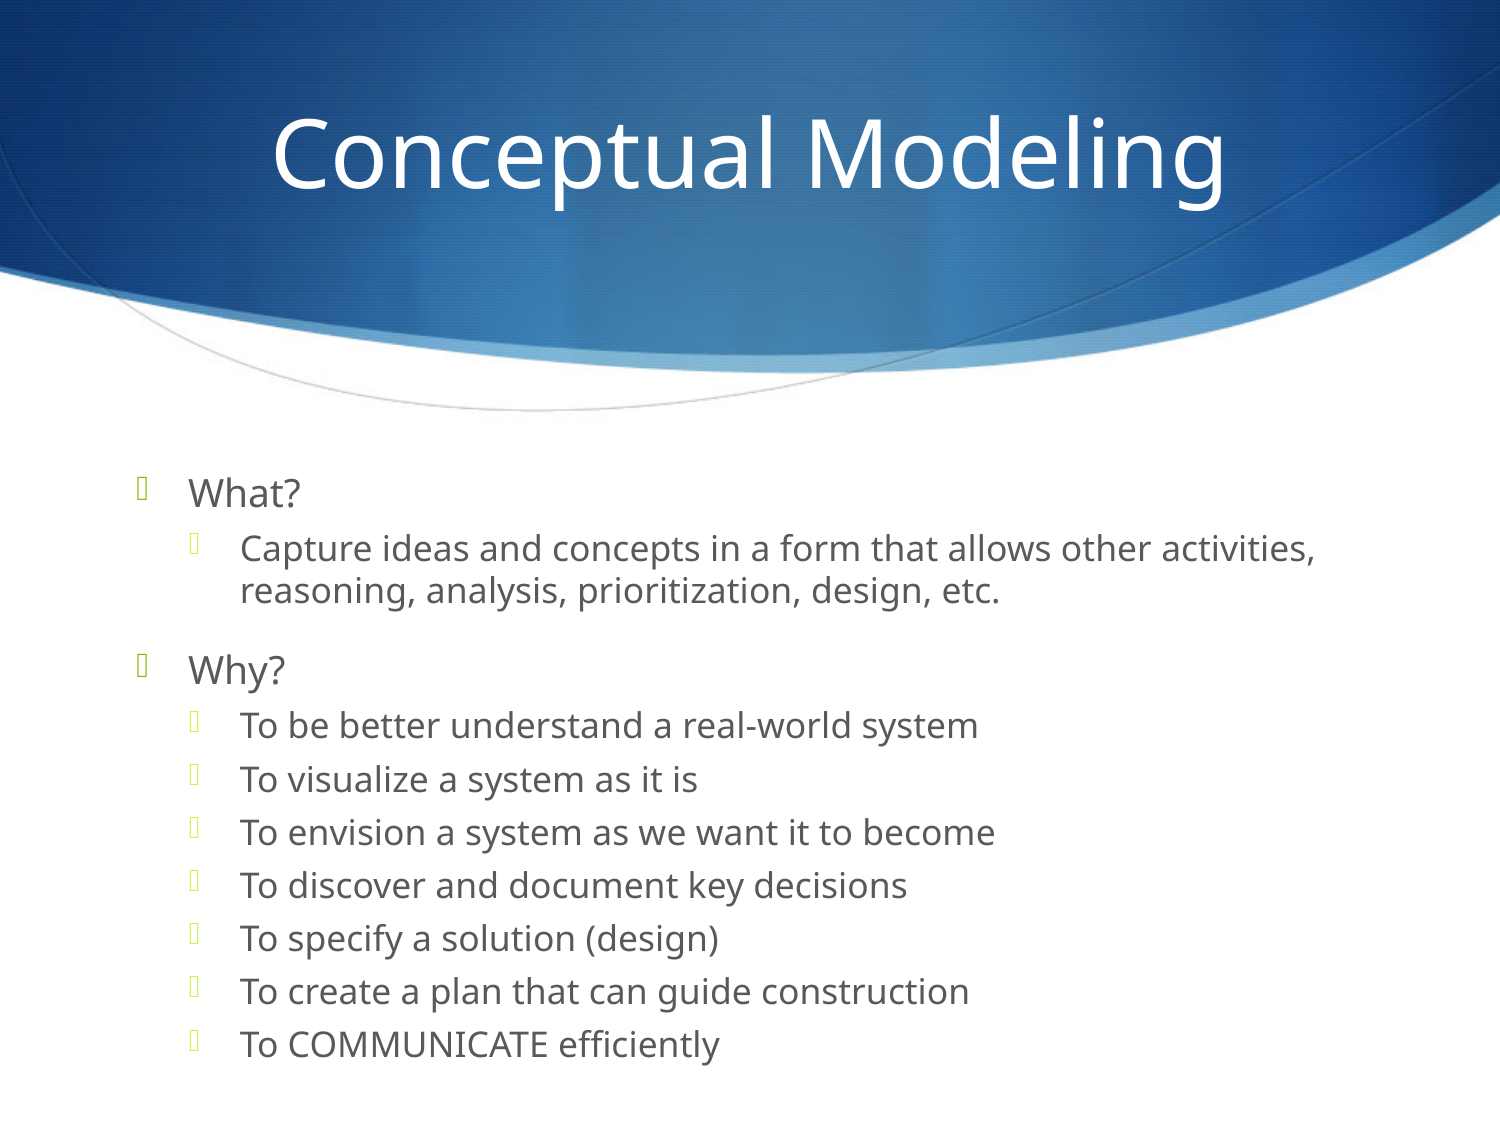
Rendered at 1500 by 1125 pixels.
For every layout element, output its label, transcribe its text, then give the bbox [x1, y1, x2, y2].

list What? Capture ideas and concepts in a form that allows other activities, reasoning, analysis, prioritization, design, etc. Why? To be better understand a real-world system To visualize a system as it is To envision a system as we want it to become To discover and document key decisions To specify a solution (design) To create a plan that can guide construction To COMMUNICATE efficiently [121, 461, 1379, 1075]
picture [0, 0, 1500, 1125]
title Conceptual Modeling [75, 56, 1425, 245]
